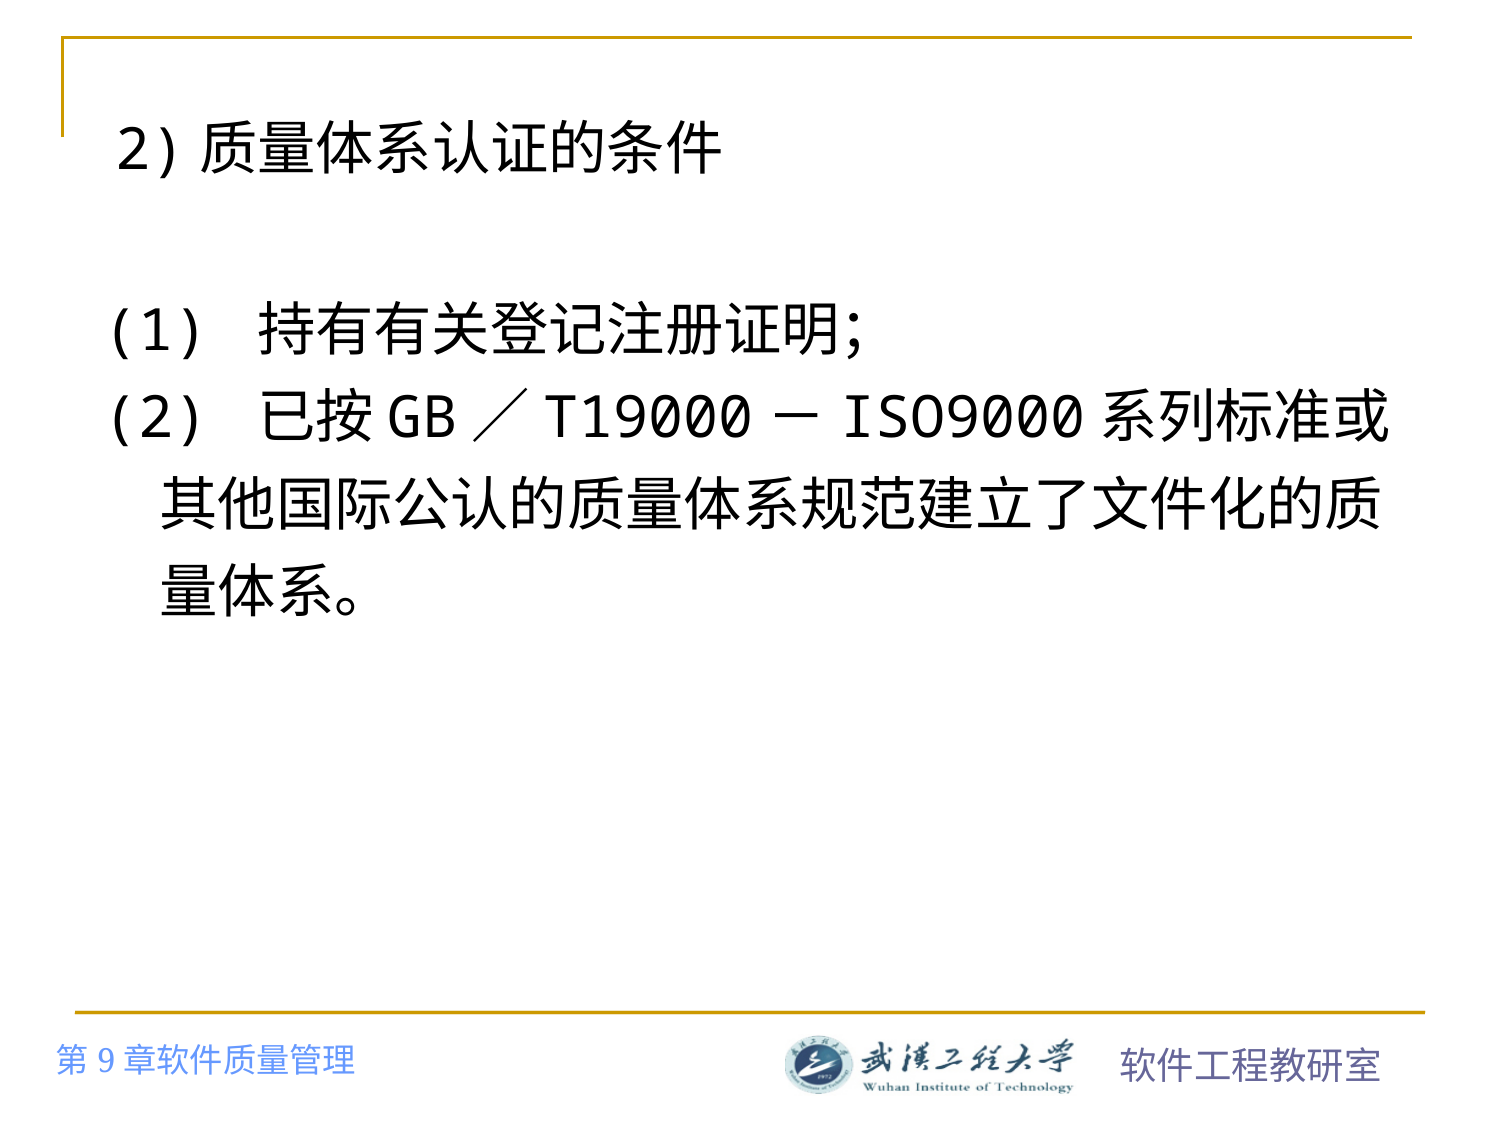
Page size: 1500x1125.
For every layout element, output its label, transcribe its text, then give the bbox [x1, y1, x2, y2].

text_box (1) 持有有关登记注册证明； (2) 已按GB／T19000－ISO9000系列标准或其他国际公认的质量体系规范建立了文件化的质量体系。 [88, 267, 1424, 632]
title 2)质量体系认证的条件 [100, 67, 1309, 224]
picture [785, 1034, 1081, 1098]
